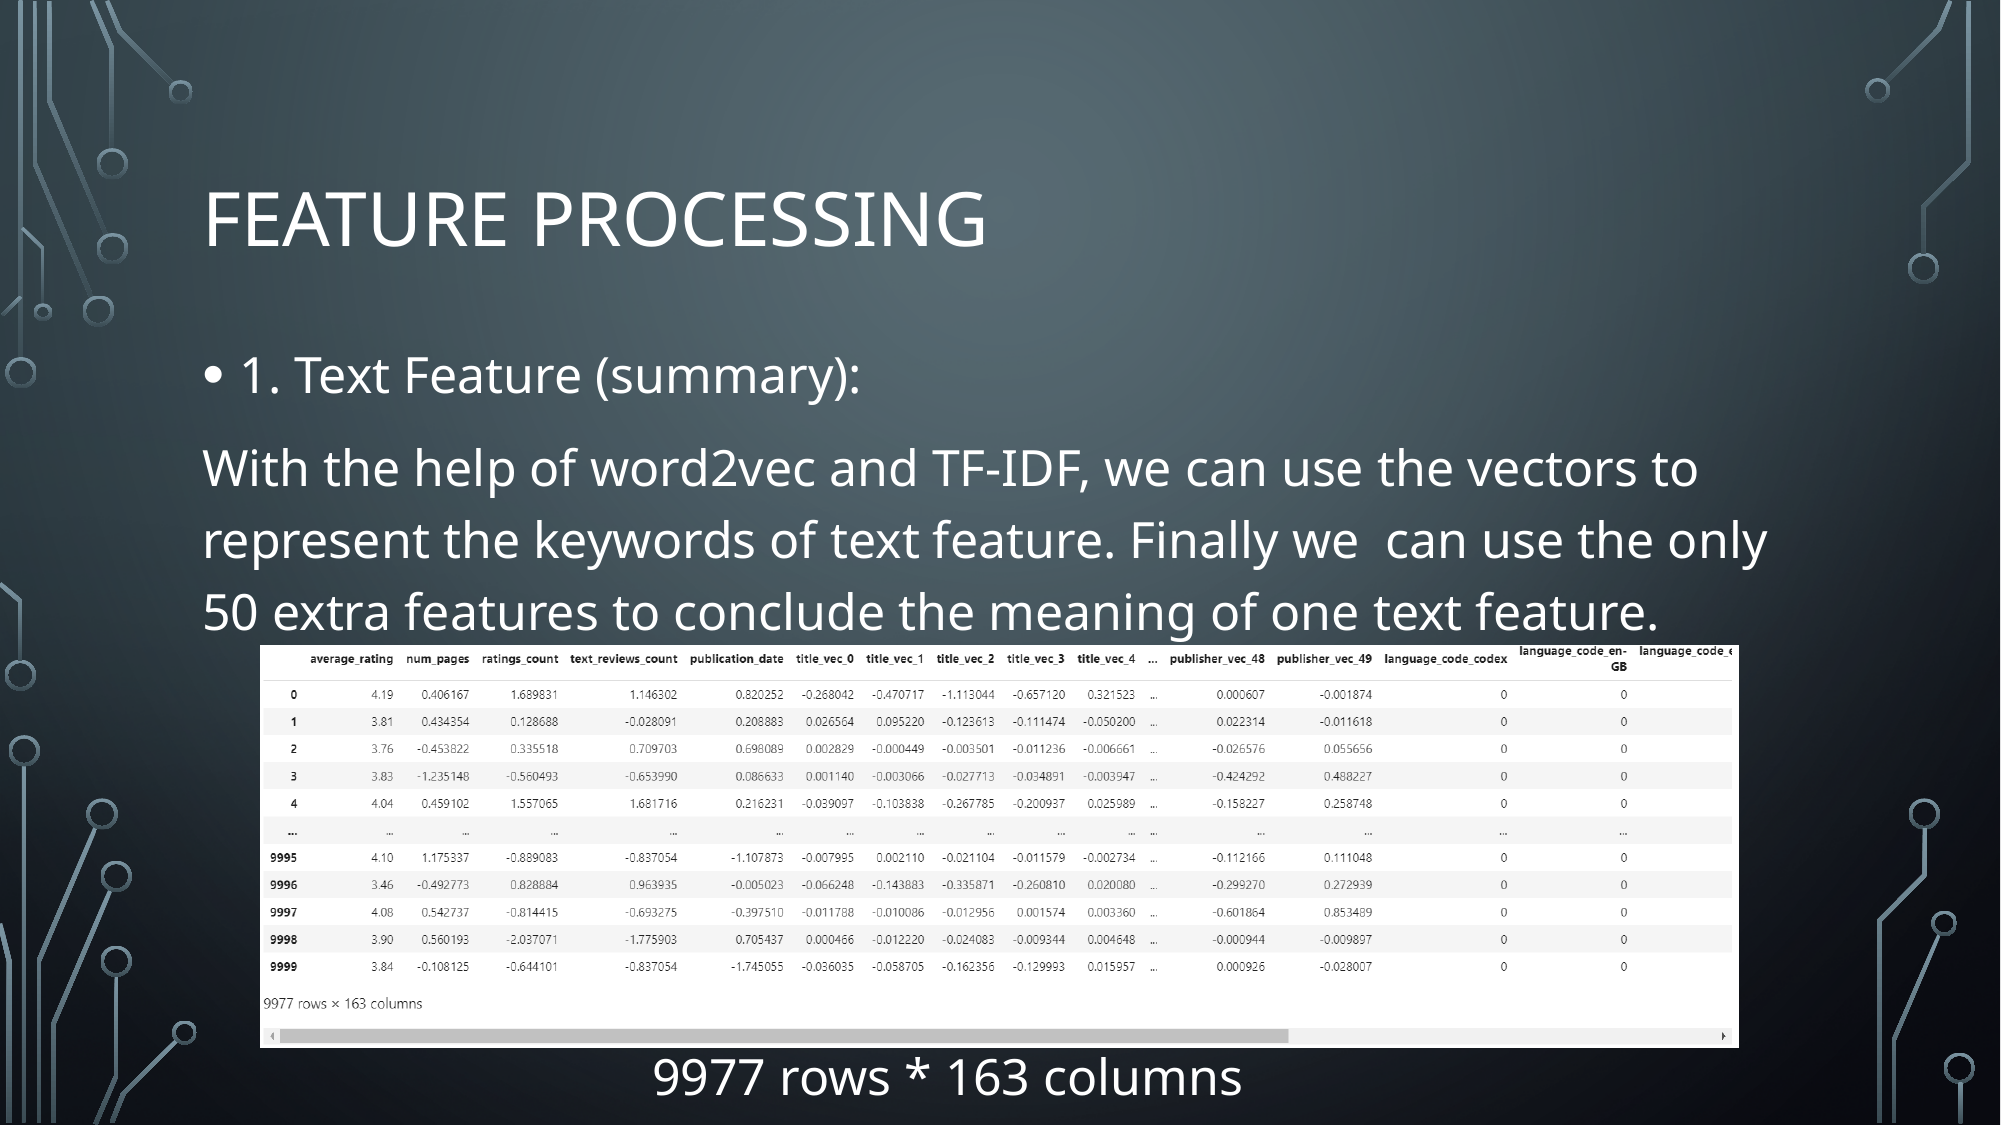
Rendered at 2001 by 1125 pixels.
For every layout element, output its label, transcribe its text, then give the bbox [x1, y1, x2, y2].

picture [259, 644, 1740, 1049]
title Feature processing [187, 101, 1813, 324]
list 1. Text Feature (summary): With the help of word2vec and TF-IDF, we can use the vectors to represent the keywords of text feature. Finally we can use the only 50 extra features to conclude the meaning of one text feature. 9977 rows * 163 columns [187, 324, 1813, 1125]
